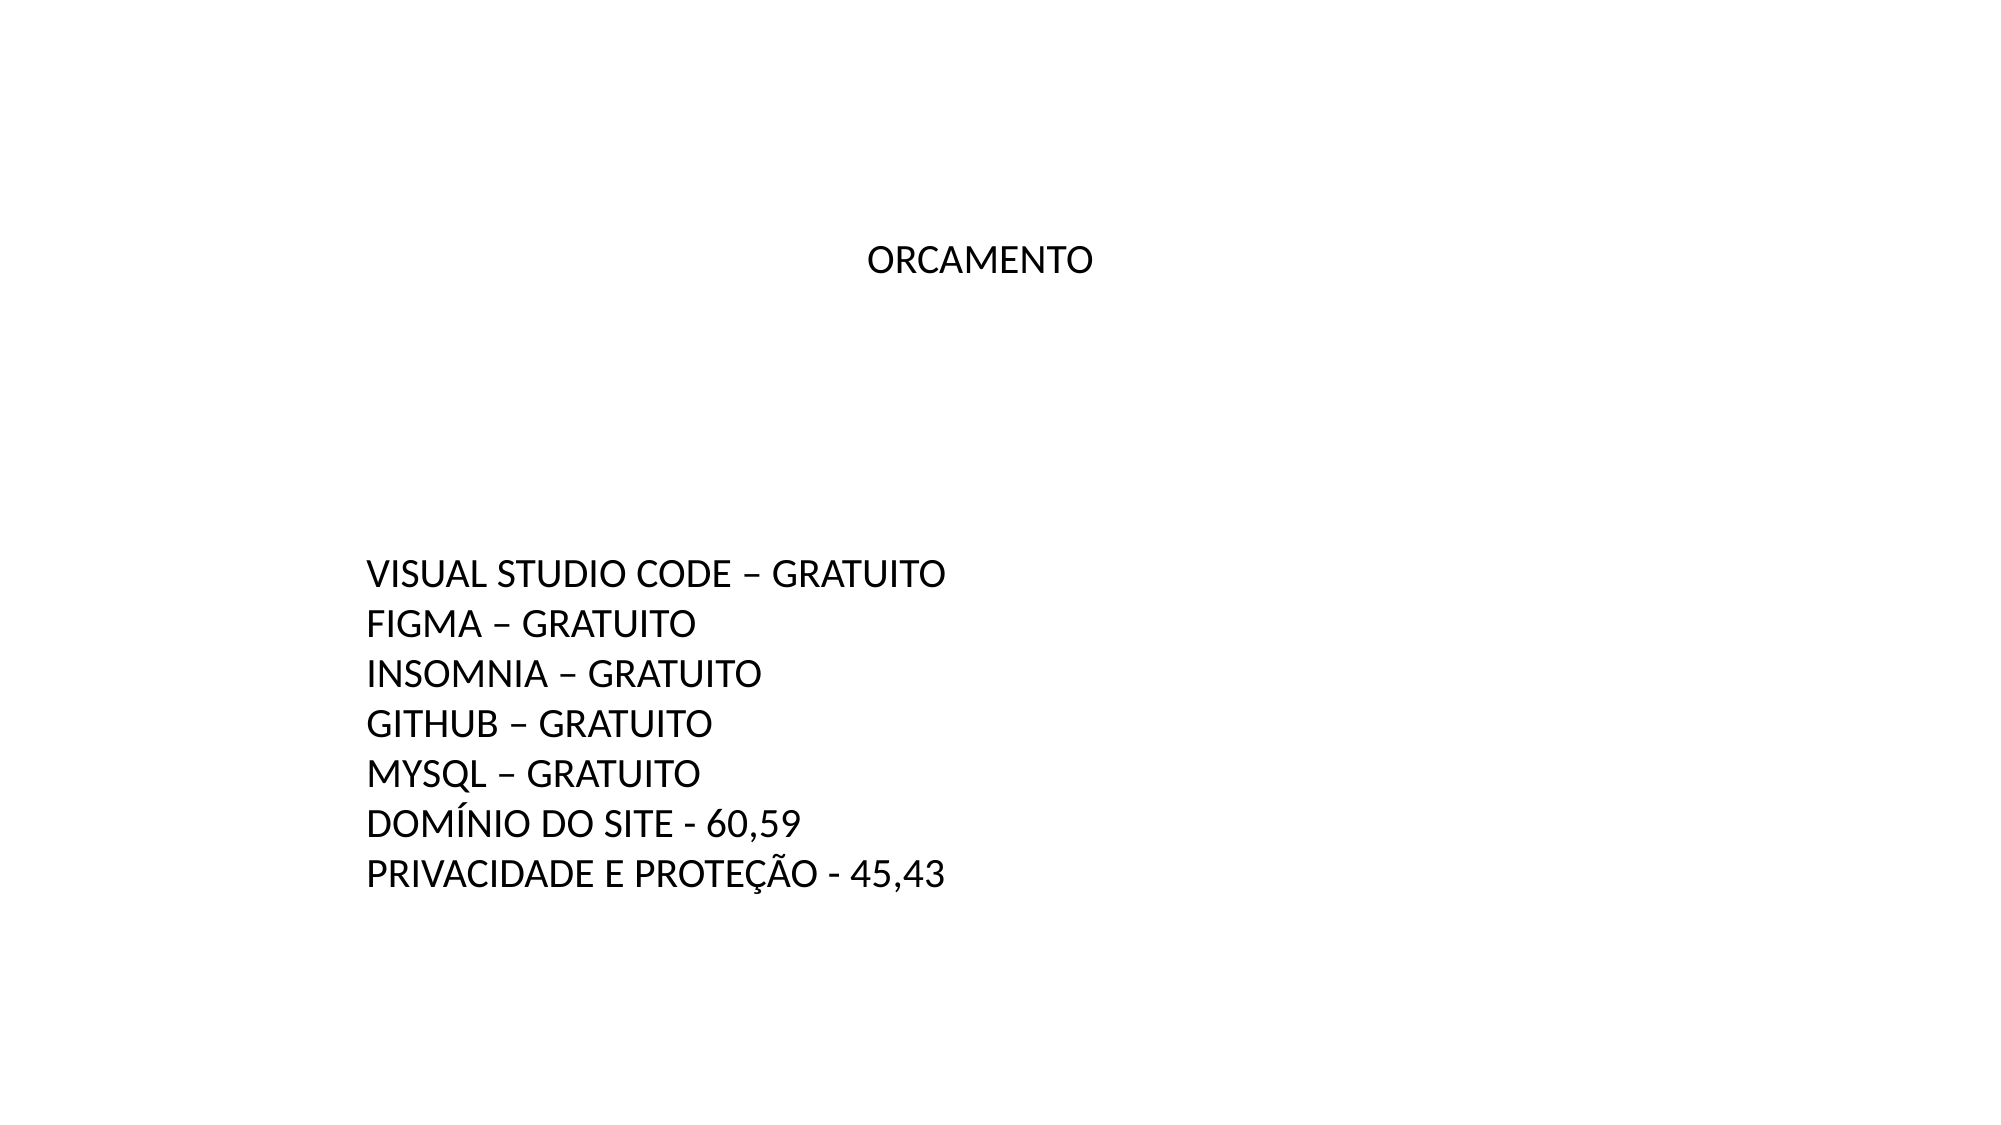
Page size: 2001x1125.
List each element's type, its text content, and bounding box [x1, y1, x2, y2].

text_box ORCAMENTO [852, 224, 1148, 290]
text_box VISUAL STUDIO CODE – GRATUITO FIGMA – GRATUITO INSOMNIA – GRATUITO GITHUB – GRATUITO MYSQL – GRATUITO DOMÍNIO DO SITE - 60,59 PRIVACIDADE E PROTEÇÃO - 45,43 [351, 537, 1002, 903]
